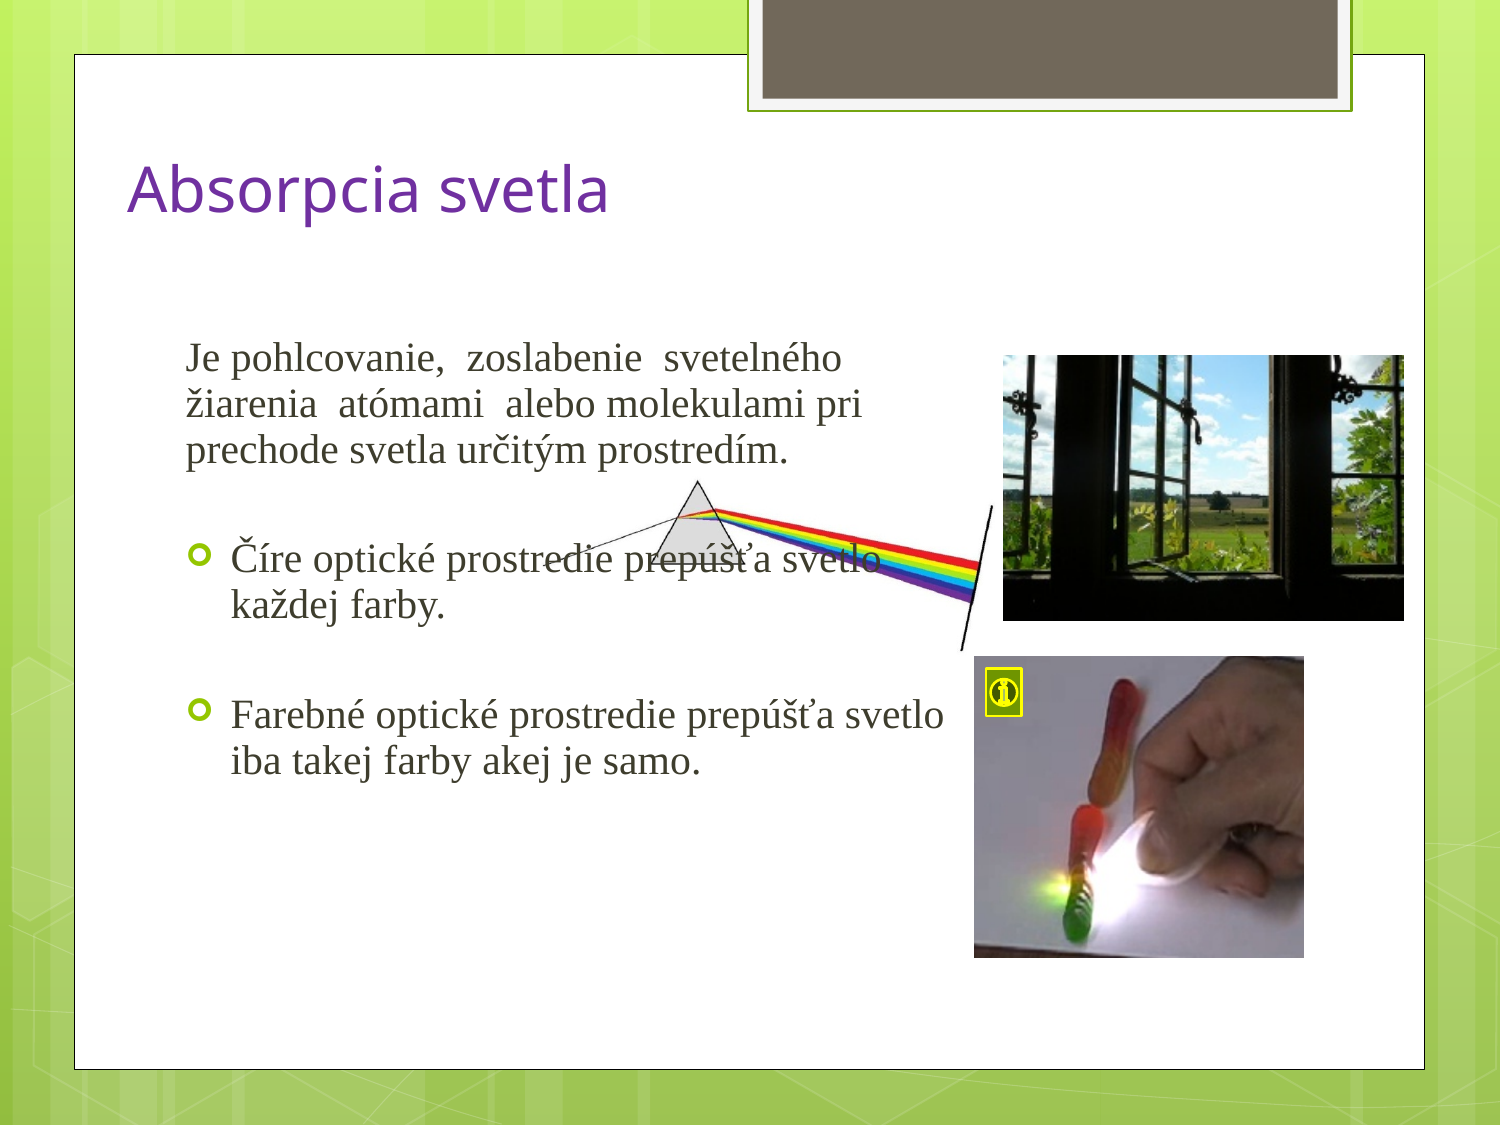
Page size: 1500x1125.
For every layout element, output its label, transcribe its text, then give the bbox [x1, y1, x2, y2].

list Je pohlcovanie, zoslabenie svetelného žiarenia atómami alebo molekulami pri prechode svetla určitým prostredím. Číre optické prostredie prepúšťa svetlo každej farby. Farebné optické prostredie prepúšťa svetlo iba takej farby akej je samo. [159, 326, 963, 914]
title Absorpcia svetla [112, 137, 1265, 325]
picture [531, 355, 1404, 958]
